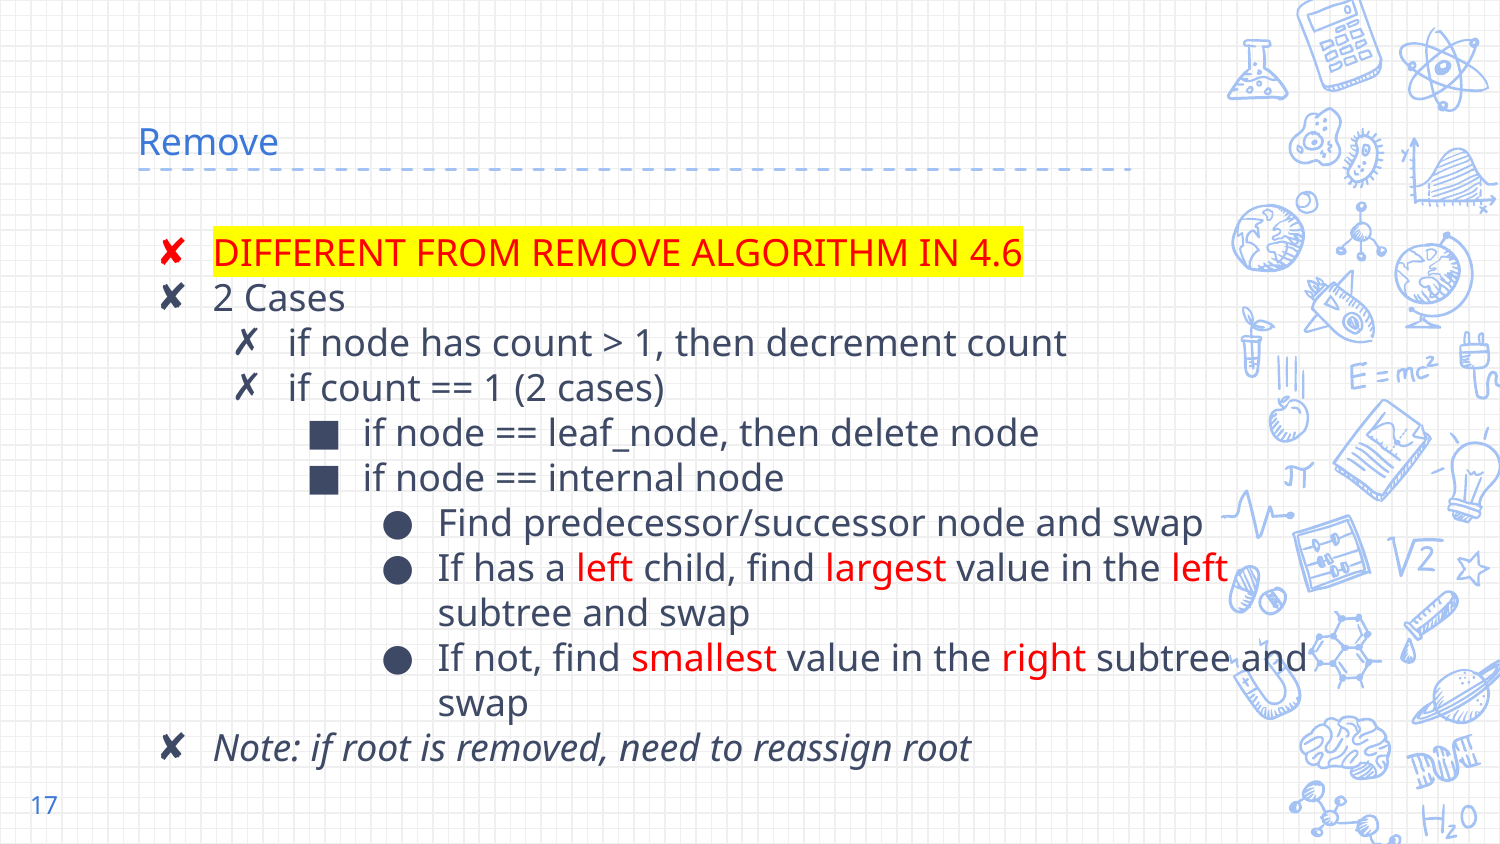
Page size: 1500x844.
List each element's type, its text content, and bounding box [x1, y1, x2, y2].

list DIFFERENT FROM REMOVE ALGORITHM IN 4.6 2 Cases if node has count > 1, then decrement count if count == 1 (2 cases) if node == leaf_node, then delete node if node == internal node Find predecessor/successor node and swap If has a left child, find largest value in the left subtree and swap If not, find smallest value in the right subtree and swap Note: if root is removed, need to reassign root [122, 213, 1375, 806]
slide_number ‹#› [14, 774, 105, 840]
title Remove [122, 36, 1130, 178]
